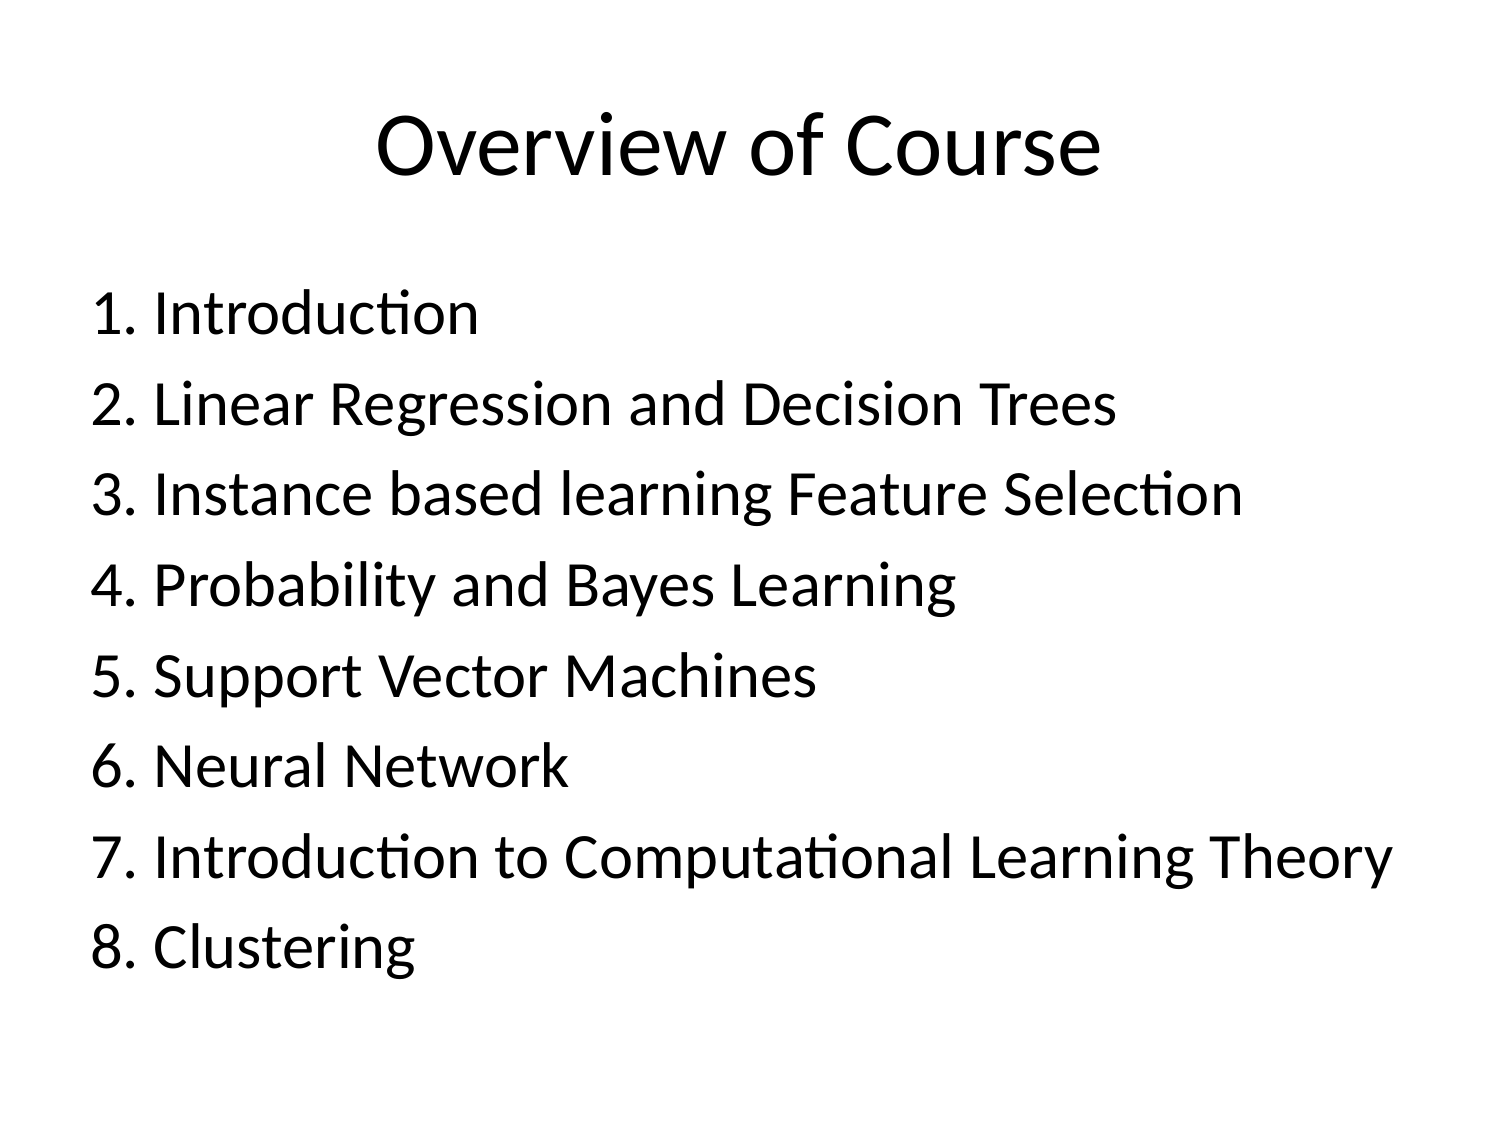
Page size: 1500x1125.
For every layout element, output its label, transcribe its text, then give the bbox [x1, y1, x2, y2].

title Overview of Course [75, 45, 1425, 233]
list 1. Introduction 2. Linear Regression and Decision Trees 3. Instance based learning Feature Selection 4. Probability and Bayes Learning 5. Support Vector Machines 6. Neural Network 7. Introduction to Computational Learning Theory 8. Clustering [75, 262, 1425, 1050]
